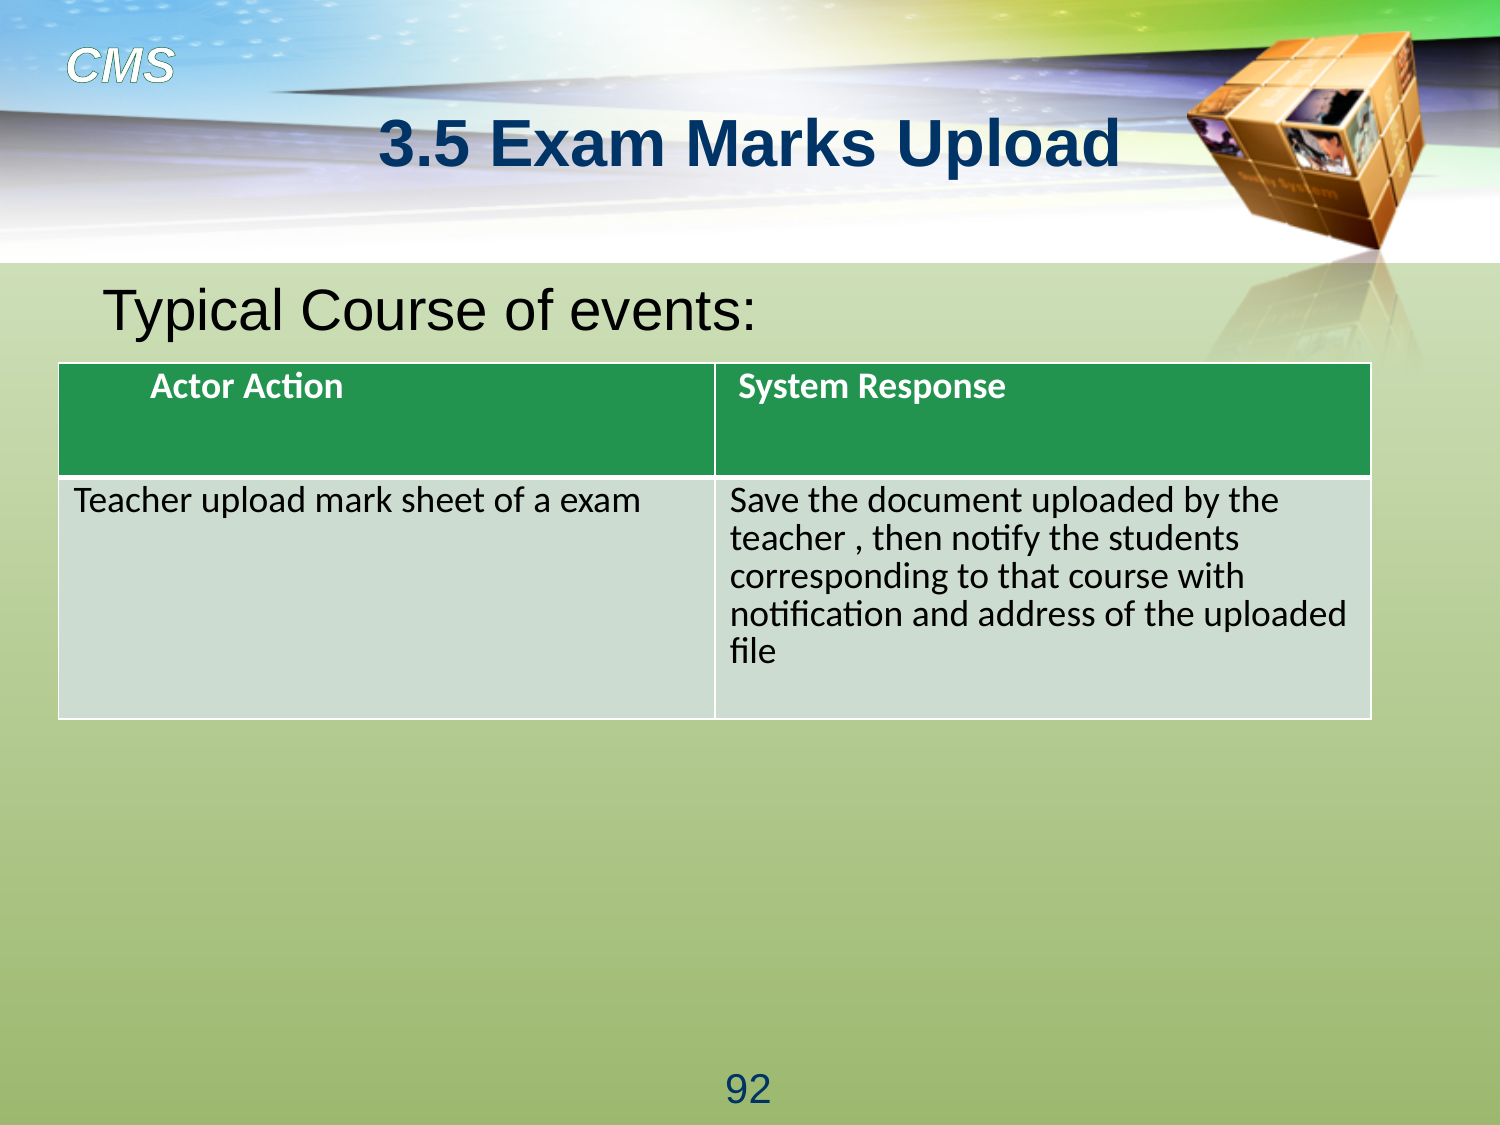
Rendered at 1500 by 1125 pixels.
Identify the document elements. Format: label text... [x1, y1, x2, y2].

list Typical Course of events: [87, 264, 1432, 1038]
slide_number 92 [679, 1054, 818, 1098]
table_header System Response [716, 364, 1370, 475]
table_cell Save the document uploaded by the teacher , then notify the students corresponding to that course with notification and address of the uploaded file [716, 480, 1370, 718]
table_header Actor Action [59, 364, 714, 475]
table_cell Teacher upload mark sheet of a exam [59, 480, 714, 718]
picture [0, 0, 1500, 264]
title 3.5 Exam Marks Upload [87, 99, 1138, 181]
